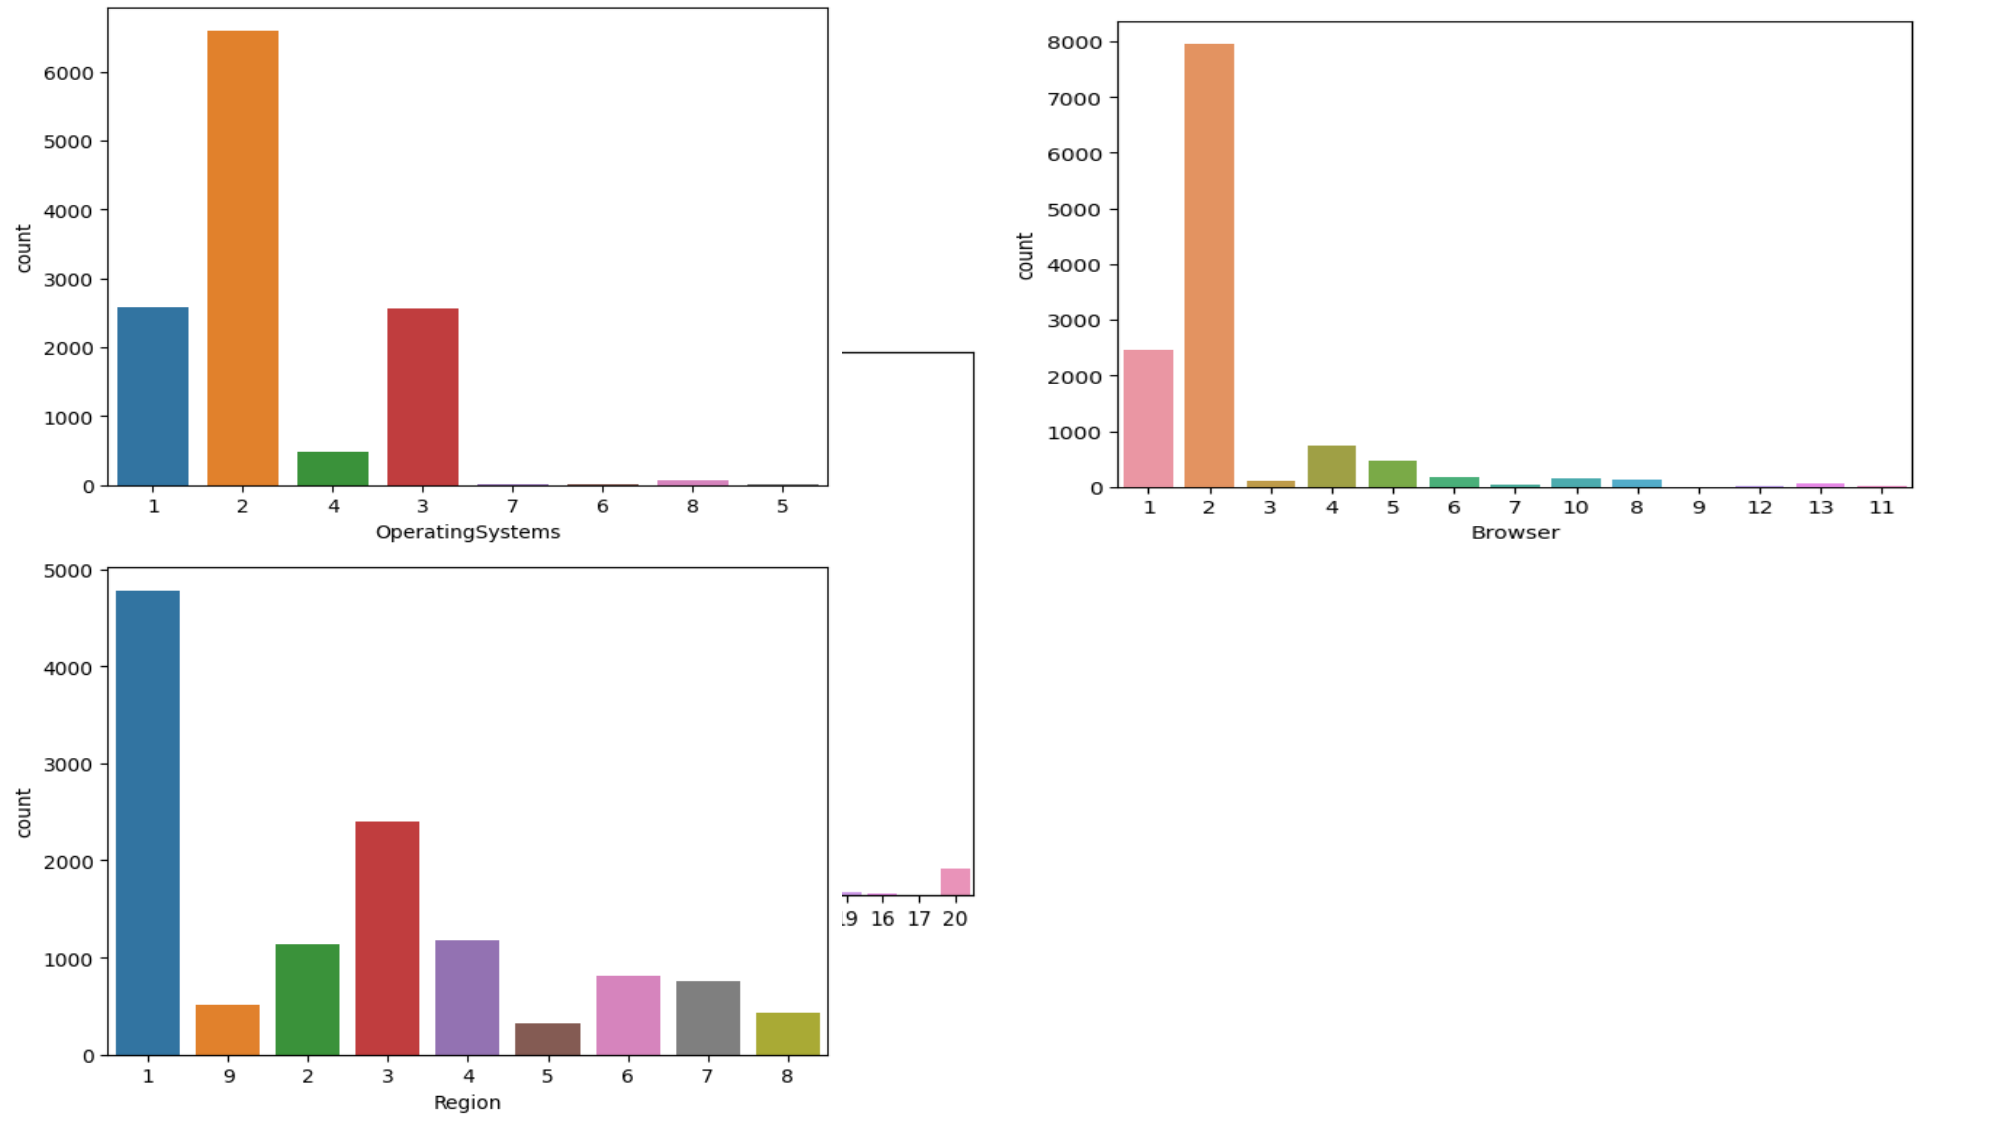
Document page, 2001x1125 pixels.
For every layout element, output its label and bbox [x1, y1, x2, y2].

list [0, 0, 842, 550]
picture [0, 550, 842, 1125]
picture [999, 10, 1928, 554]
list [842, 339, 988, 973]
